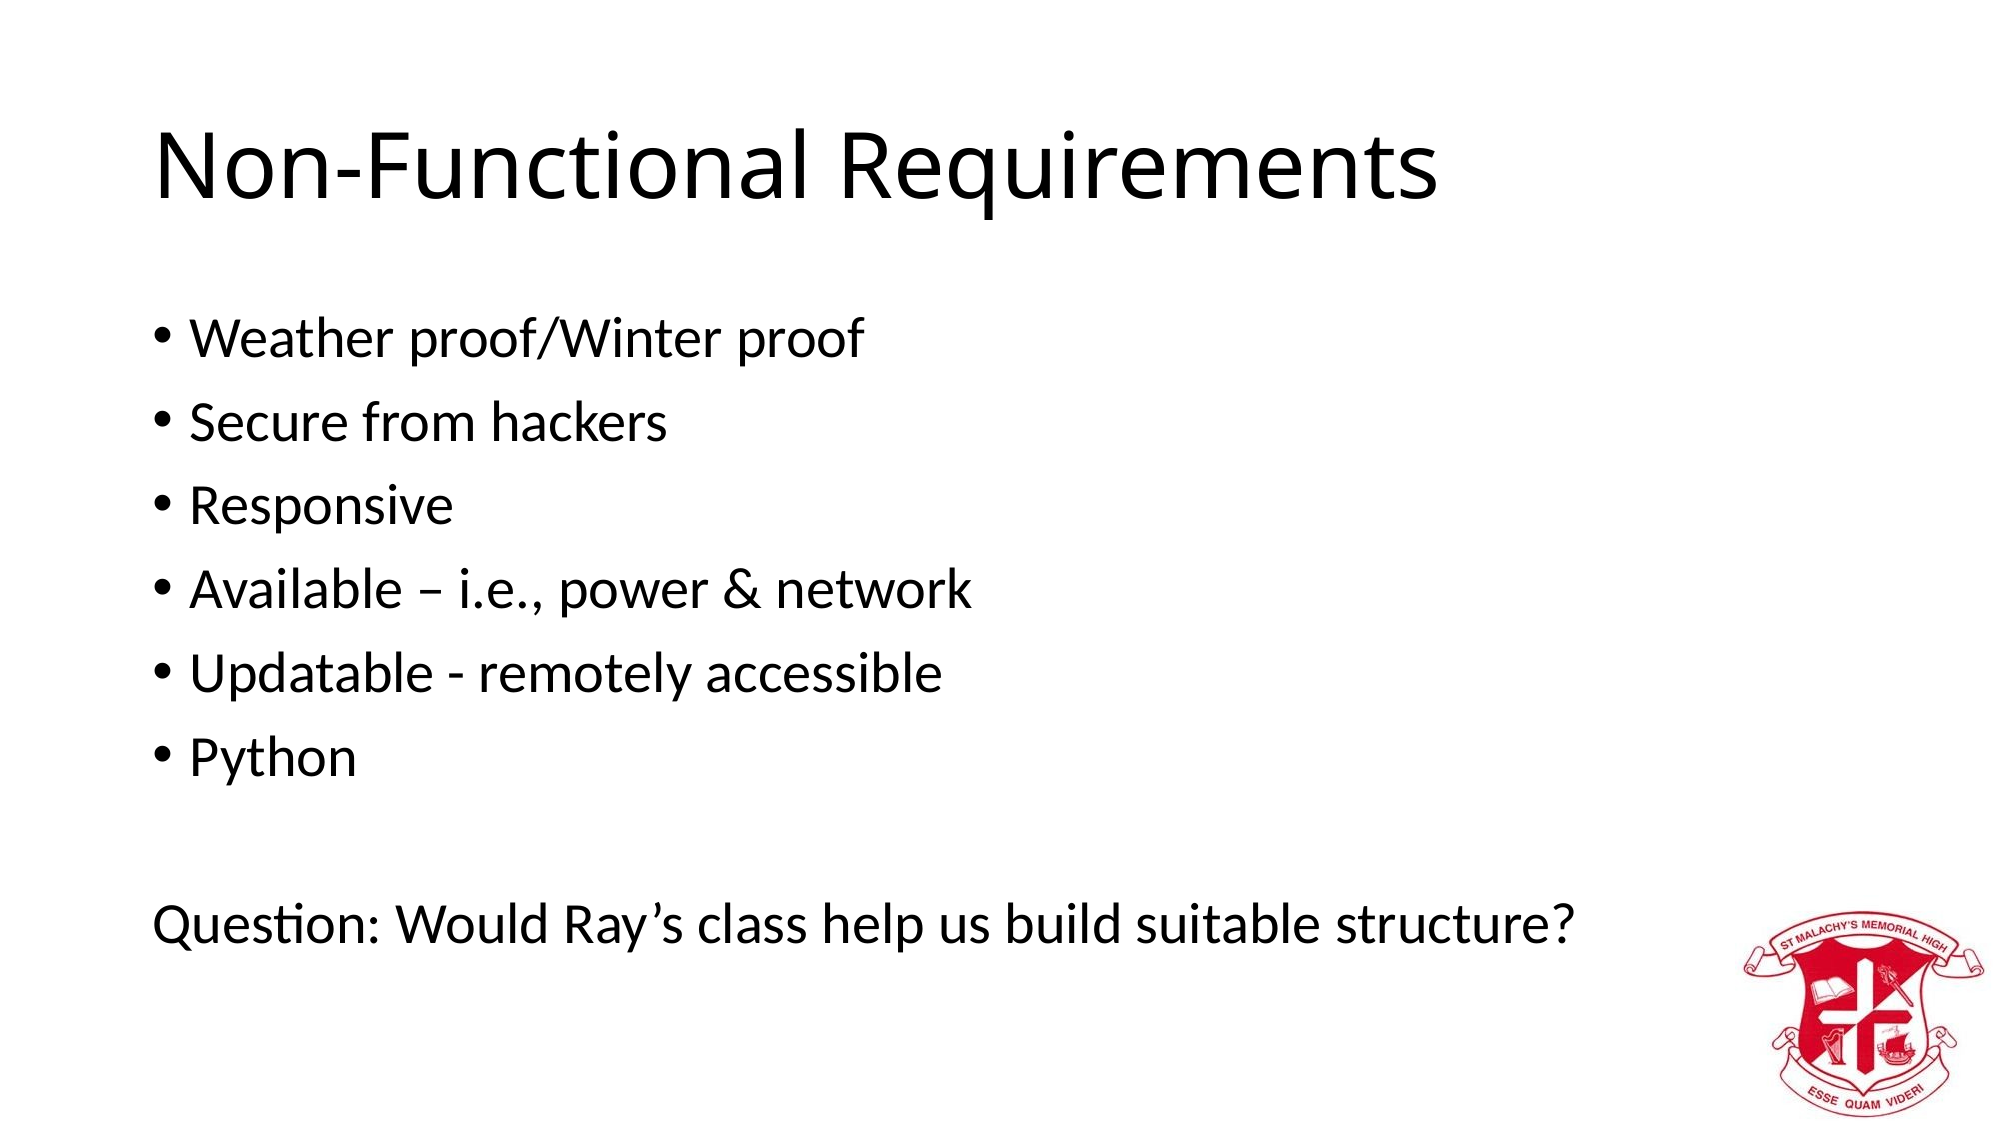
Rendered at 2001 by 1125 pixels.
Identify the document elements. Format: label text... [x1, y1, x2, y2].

picture [1735, 895, 2000, 1125]
title Non-Functional Requirements [137, 59, 1863, 278]
list Weather proof/Winter proof Secure from hackers Responsive Available – i.e., power & network Updatable - remotely accessible Python Question: Would Ray’s class help us build suitable structure? [137, 299, 1863, 1014]
